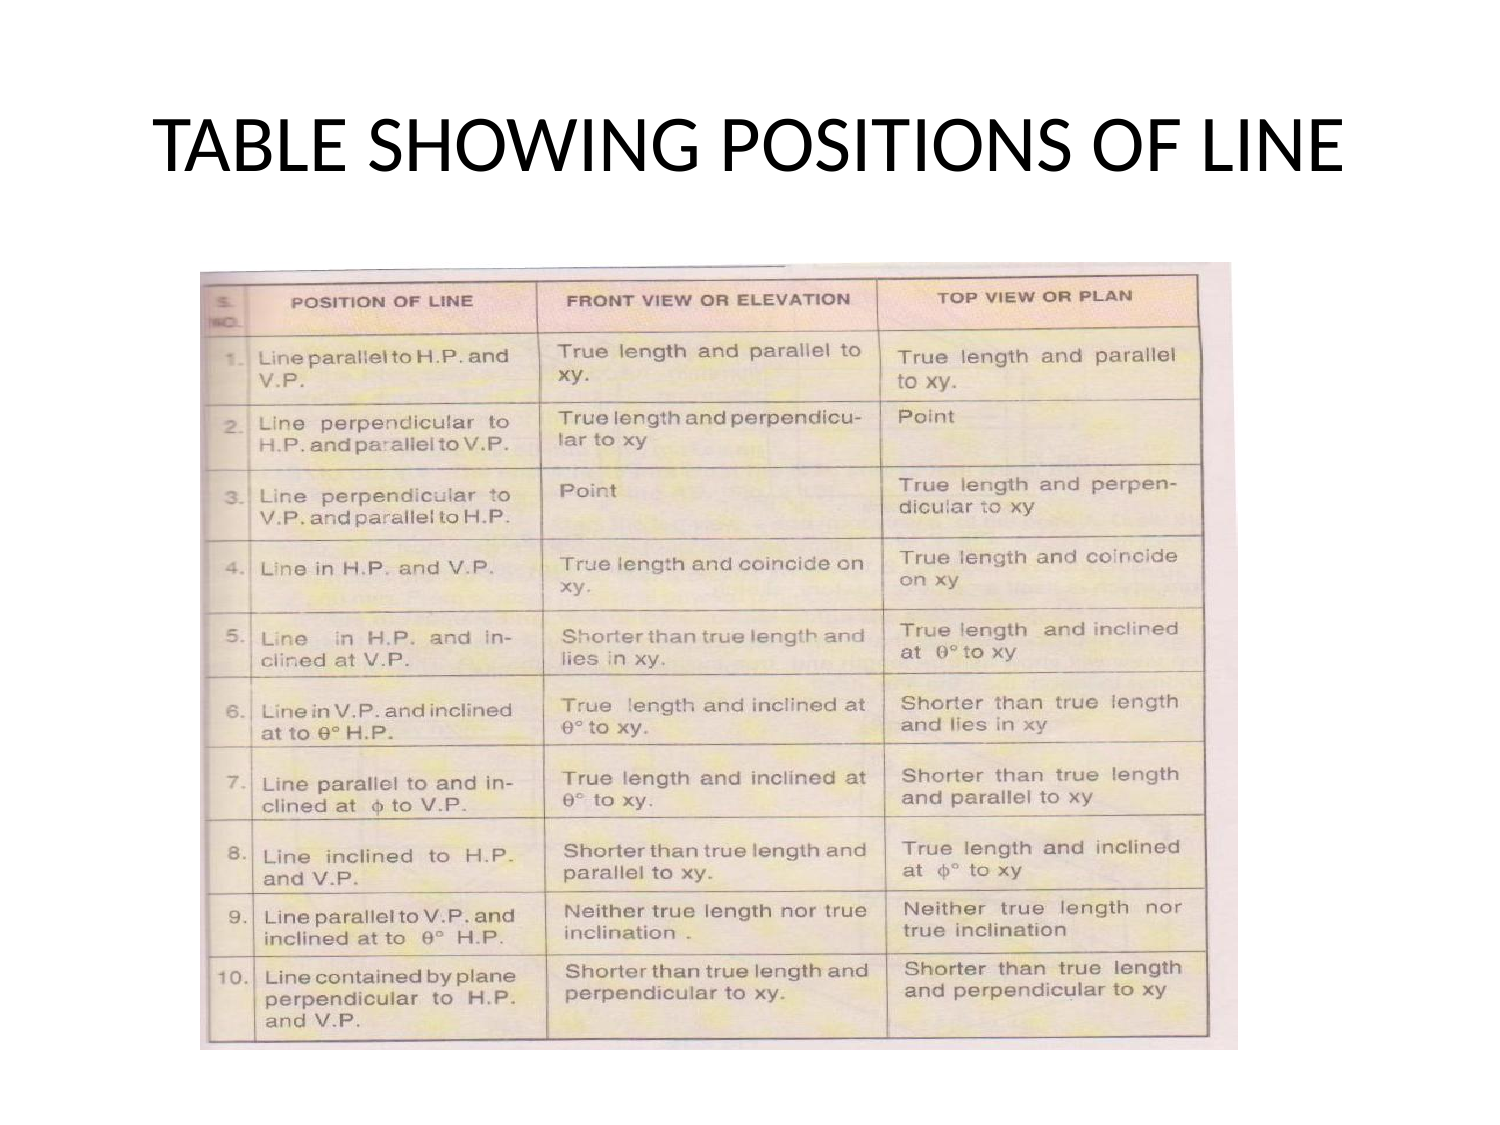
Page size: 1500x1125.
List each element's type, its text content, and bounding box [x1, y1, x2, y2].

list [199, 262, 1238, 1051]
title TABLE SHOWING POSITIONS OF LINE [75, 45, 1425, 233]
